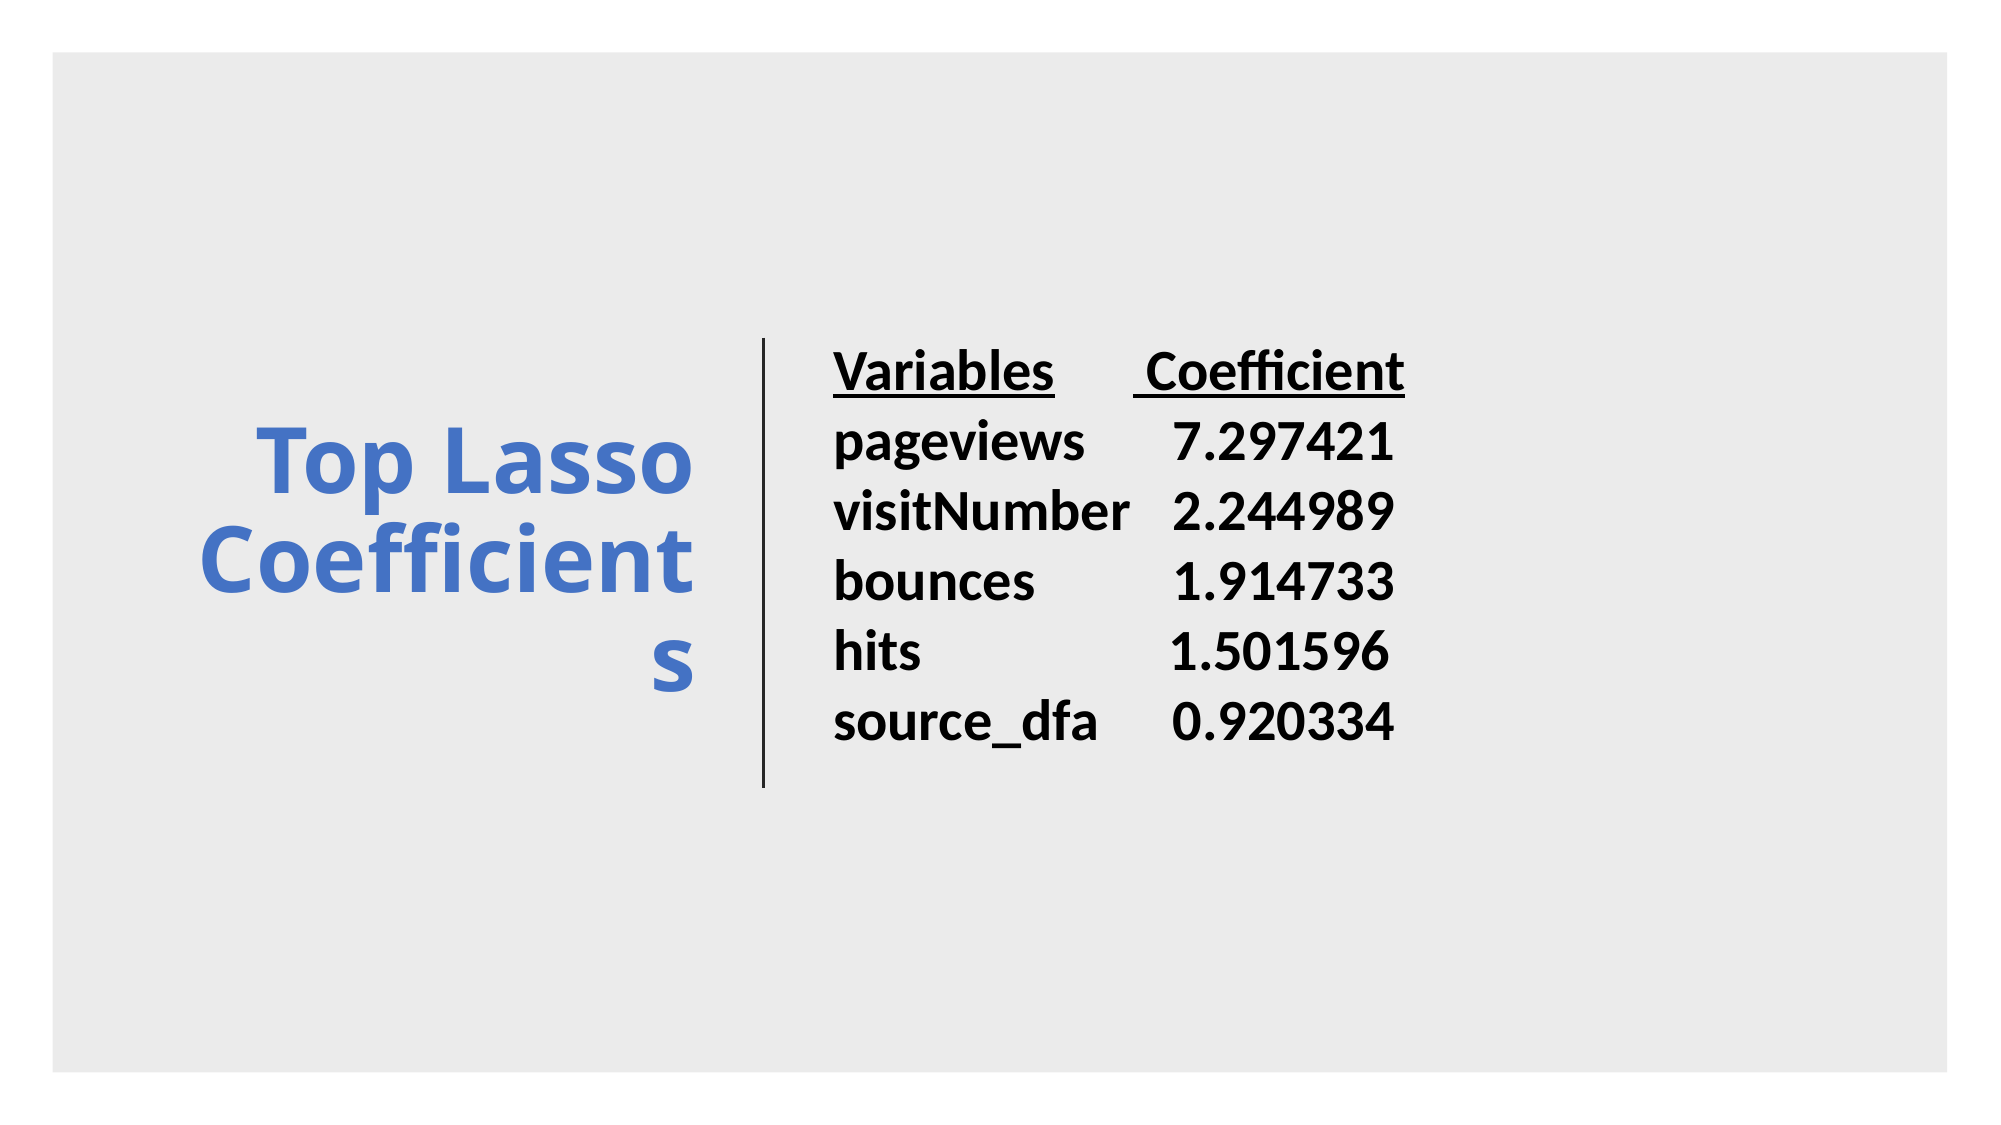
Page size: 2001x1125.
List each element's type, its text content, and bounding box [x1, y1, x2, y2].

text_box [52, 51, 1948, 1073]
title Top Lasso Coefficients [137, 158, 711, 967]
text_box Variables Coefficient pageviews 7.297421 visitNumber 2.244989 bounces 1.914733 hits 1.501596 source_dfa 0.920334 [818, 254, 1714, 760]
